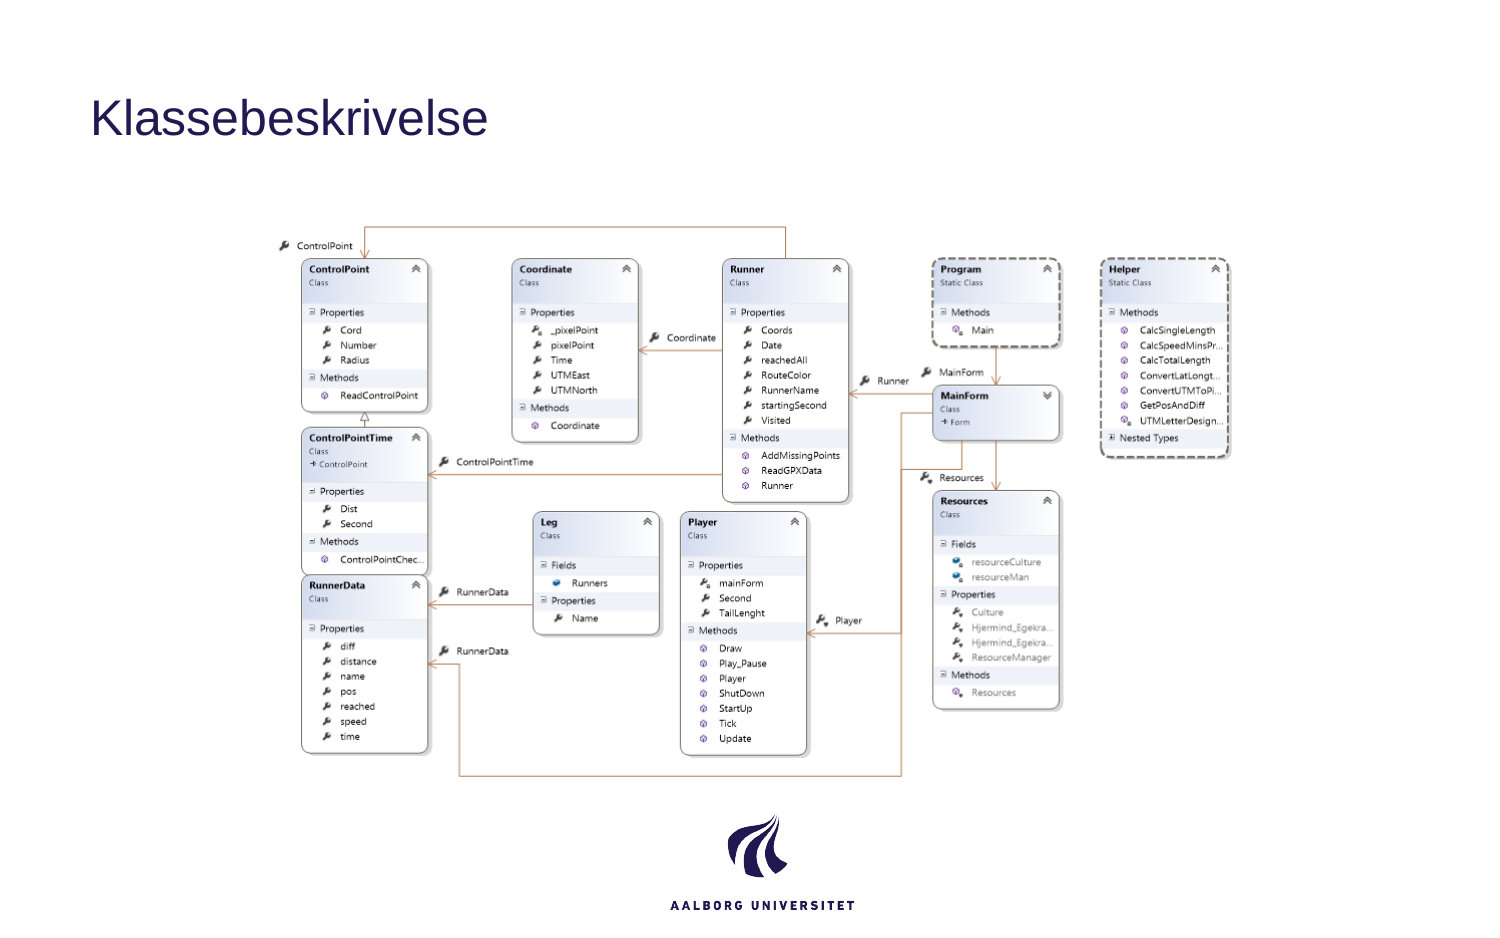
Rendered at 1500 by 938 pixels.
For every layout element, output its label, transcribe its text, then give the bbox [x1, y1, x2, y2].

title Klassebeskrivelse [75, 37, 1425, 194]
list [262, 218, 1237, 788]
picture [655, 799, 869, 925]
